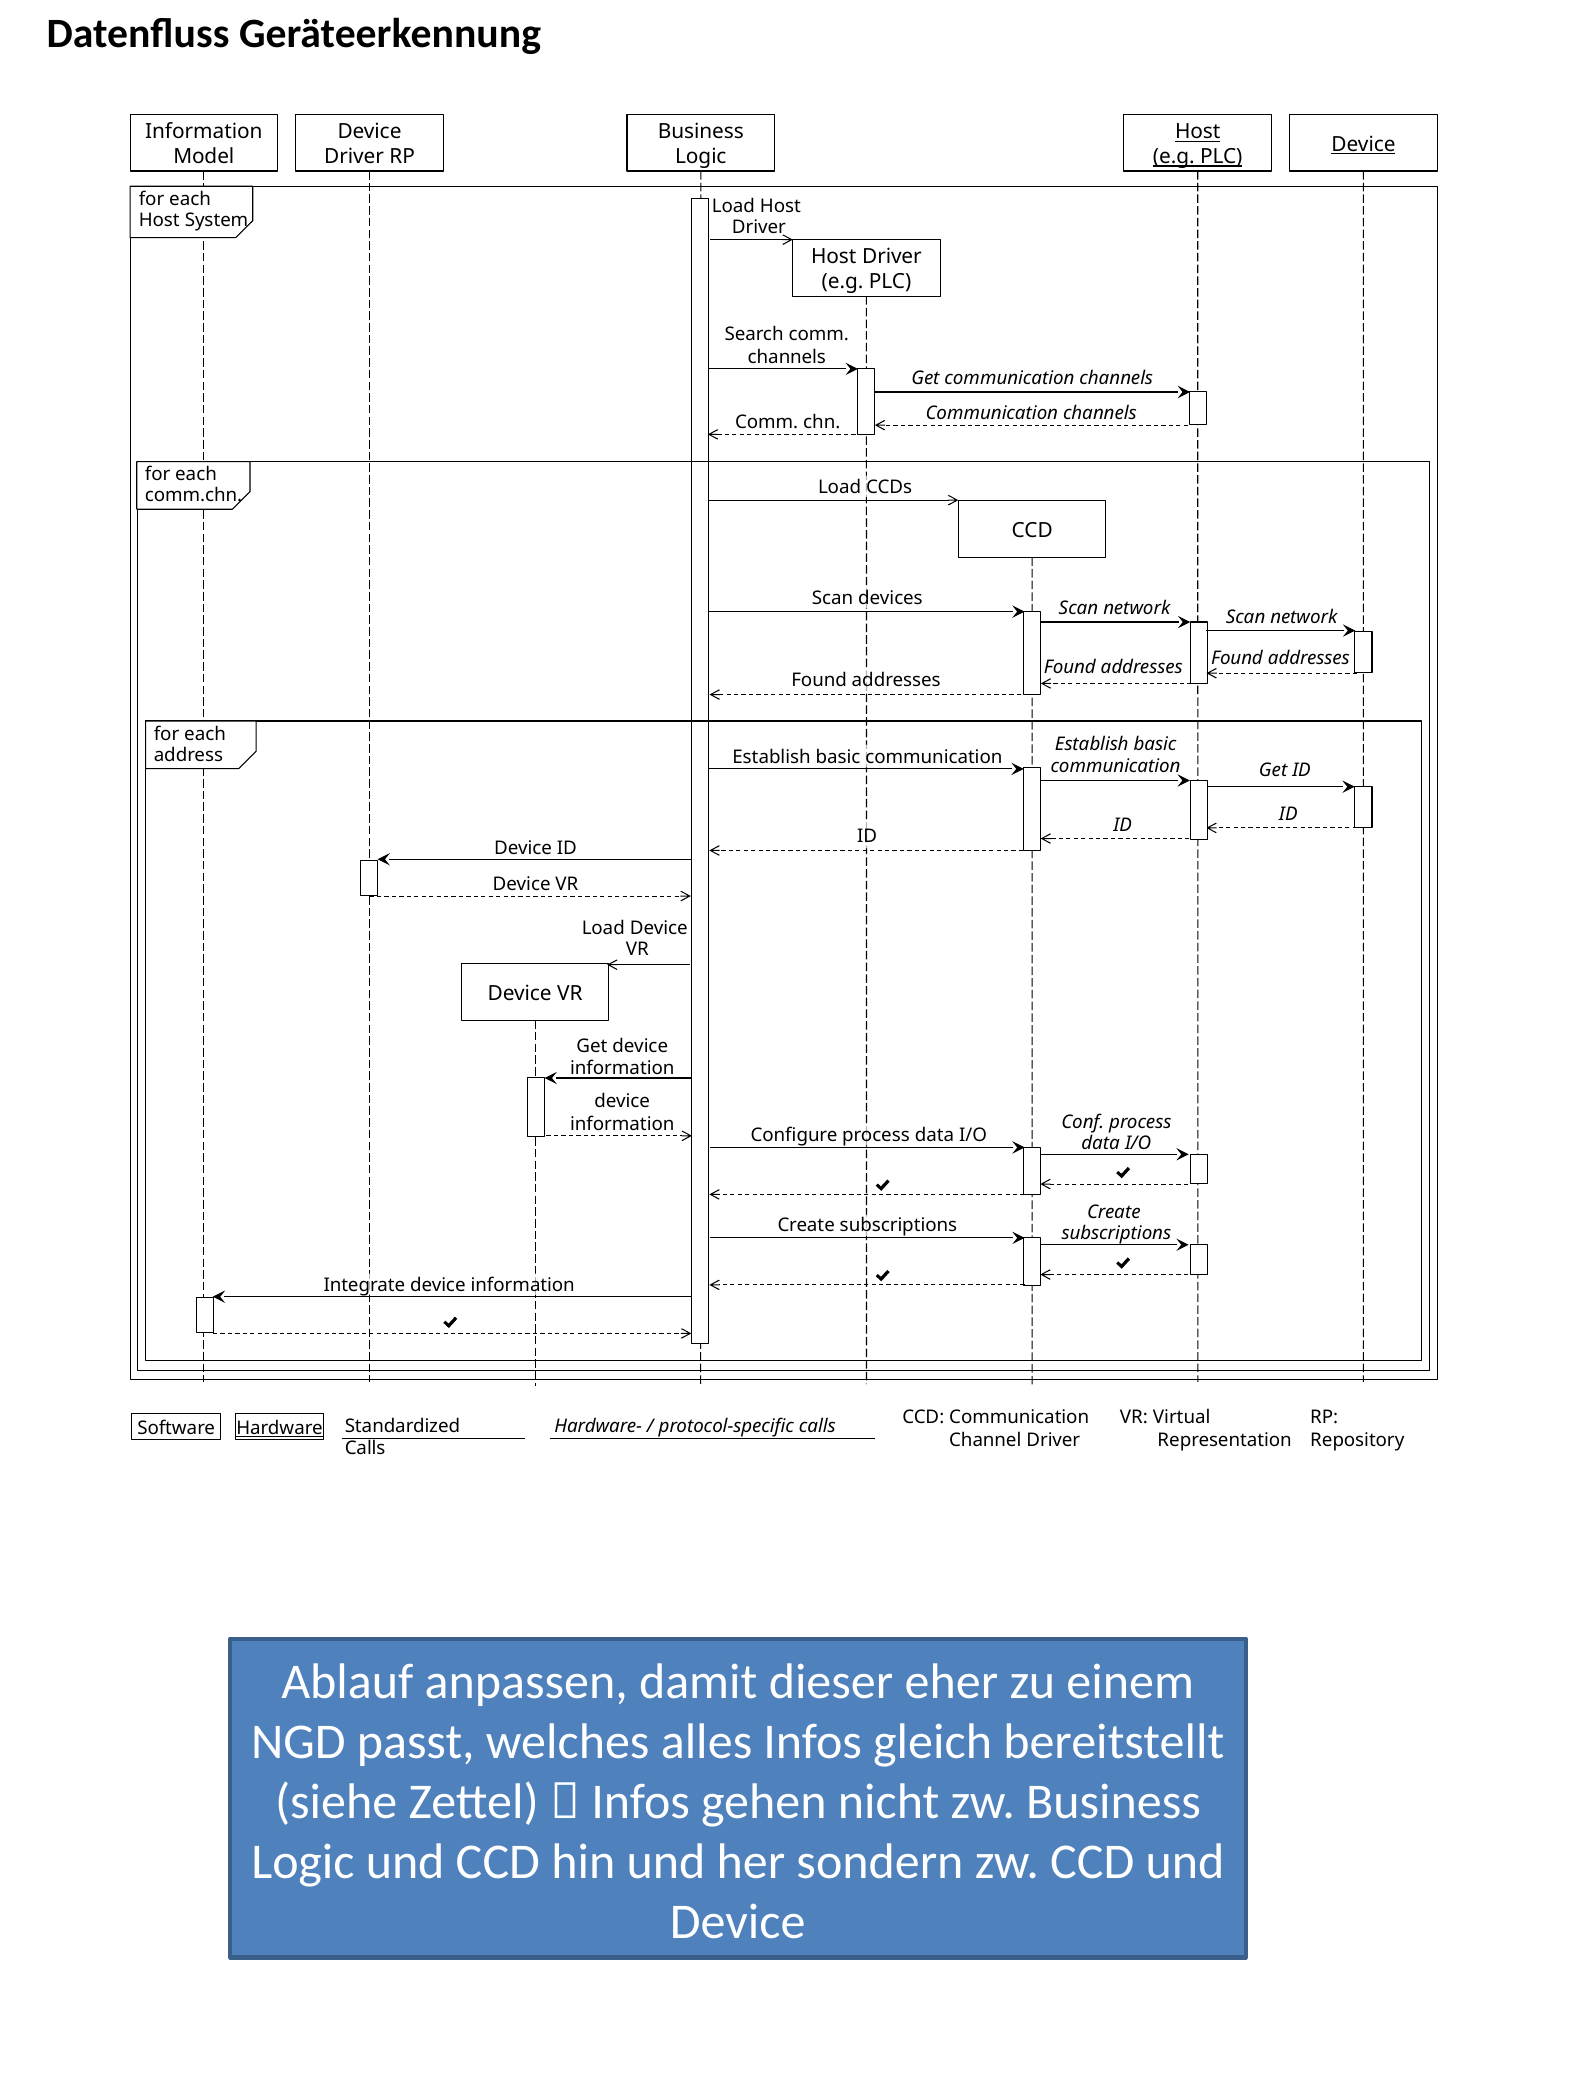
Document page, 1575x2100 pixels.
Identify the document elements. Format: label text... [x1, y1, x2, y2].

text_box [706, 1291, 862, 1371]
text_box [706, 777, 862, 851]
text_box [706, 1154, 862, 1195]
text_box RP: Repository [1319, 1397, 1449, 1458]
text_box [209, 1371, 365, 1380]
text_box [706, 857, 862, 1148]
text_box [209, 1303, 365, 1334]
text_box [1203, 835, 1359, 1371]
text_box [706, 1245, 862, 1286]
text_box Create subscriptions [755, 1214, 862, 1236]
text_box [374, 461, 696, 1296]
text_box [873, 1267, 892, 1284]
text_box VR: Virtual Representation [1105, 1397, 1319, 1458]
text_box [1203, 680, 1359, 828]
text_box [374, 1371, 530, 1380]
text_box [130, 186, 199, 194]
text_box [1037, 786, 1193, 1155]
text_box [329, 1405, 526, 1445]
text_box [209, 186, 253, 238]
text_box Create subscriptions [871, 1214, 980, 1236]
text_box [540, 1141, 696, 1371]
text_box [374, 1306, 530, 1332]
text_box [540, 1371, 696, 1380]
text_box [706, 186, 1193, 461]
text_box [209, 461, 365, 1298]
text_box [871, 702, 1027, 852]
text_box [209, 1339, 365, 1371]
text_box [1023, 1155, 1027, 1194]
text_box [1114, 1164, 1133, 1181]
text_box [1368, 461, 1430, 1371]
text_box [706, 618, 862, 695]
text_box [871, 461, 1193, 623]
text_box [130, 224, 199, 238]
text_box Device [1289, 114, 1438, 172]
text_box Conf. process data I/O [1054, 1121, 1179, 1143]
text_box Business Logic [626, 118, 775, 172]
text_box [1023, 1246, 1027, 1285]
text_box [1114, 1255, 1133, 1271]
text_box Create subscriptions [1054, 1211, 1179, 1234]
text_box Datenfluss Geräteerkennung [31, 0, 889, 118]
text_box [706, 1371, 862, 1380]
text_box [374, 1341, 530, 1371]
text_box Configure process data I/O [871, 1124, 981, 1146]
text_box [1203, 186, 1359, 461]
text_box [871, 1371, 1027, 1380]
text_box [871, 1155, 1023, 1194]
text_box Device Driver RP [295, 118, 444, 172]
text_box [1037, 1160, 1041, 1184]
text_box [137, 775, 199, 1371]
text_box [1037, 689, 1193, 781]
text_box for each Host System [123, 194, 199, 224]
text_box [871, 1200, 1027, 1237]
text_box [1037, 1159, 1193, 1246]
text_box [871, 618, 1027, 693]
text_box [130, 238, 199, 460]
text_box [374, 186, 696, 461]
text_box Host (e.g. PLC) [1123, 114, 1272, 172]
text_box [706, 700, 862, 768]
text_box Information Model [130, 118, 278, 172]
text_box [1037, 1250, 1193, 1371]
text_box [1037, 1371, 1193, 1380]
text_box [873, 1177, 892, 1193]
text_box Load Host Driver [711, 205, 806, 227]
text_box [1368, 186, 1438, 1380]
text_box [706, 1200, 862, 1239]
text_box [1203, 1244, 1208, 1275]
text_box Configure process data I/O [756, 1124, 862, 1146]
text_box for each Host System [209, 194, 231, 224]
text_box Hardware [235, 1413, 324, 1440]
text_box [137, 518, 199, 720]
text_box CCD: Communication Channel Driver [887, 1397, 1105, 1458]
text_box Comm. chn. [731, 412, 844, 430]
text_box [129, 461, 251, 510]
text_box [1203, 1371, 1359, 1380]
text_box [871, 856, 1027, 1147]
text_box [1203, 1154, 1208, 1184]
text_box [871, 1246, 1023, 1284]
text_box [691, 198, 696, 461]
text_box [871, 1291, 1027, 1371]
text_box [539, 1405, 909, 1444]
text_box [209, 186, 365, 461]
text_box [138, 720, 257, 769]
text_box Software [131, 1413, 221, 1440]
text_box [1203, 461, 1359, 674]
text_box Ablauf anpassen, damit dieser eher zu einem NGD passt, welches alles Infos gleich bereitstellt (siehe Zettel)  Infos gehen nicht zw. Business Logic und CCD hin und her sondern zw. CCD und Device [228, 1637, 1248, 1960]
text_box [706, 508, 862, 611]
text_box [706, 461, 862, 500]
text_box [1037, 1250, 1041, 1274]
text_box [130, 517, 199, 1380]
text_box [1037, 629, 1193, 684]
